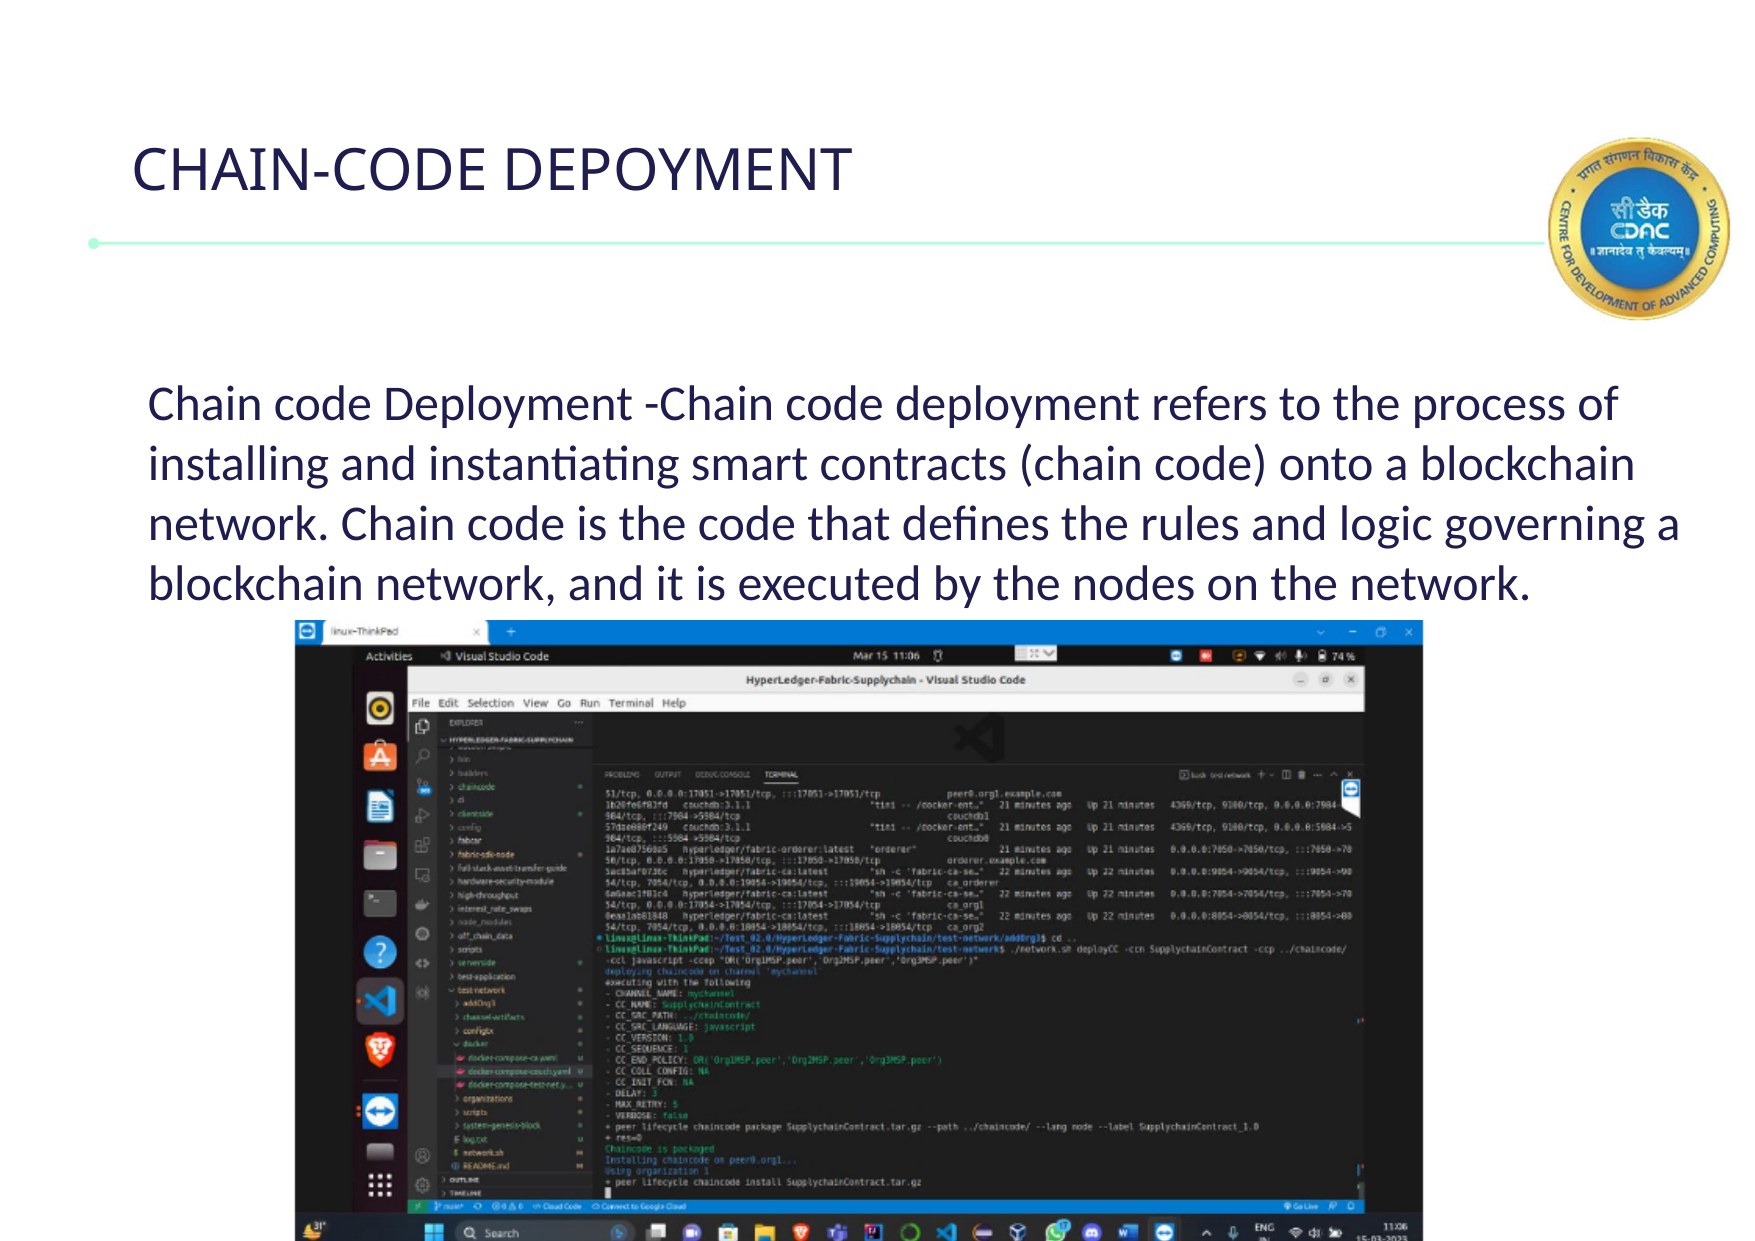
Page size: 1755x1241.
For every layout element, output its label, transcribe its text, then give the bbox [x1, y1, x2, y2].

picture [1546, 135, 1732, 322]
picture [289, 620, 1428, 1241]
title CHAIN-CODE DEPOYMENT [131, 132, 882, 203]
list Chain code Deployment -Chain code deployment refers to the process of installing and instantiating smart contracts (chain code) onto a blockchain network. Chain code is the code that defines the rules and logic governing a blockchain network, and it is executed by the nodes on the network. [147, 369, 1684, 652]
